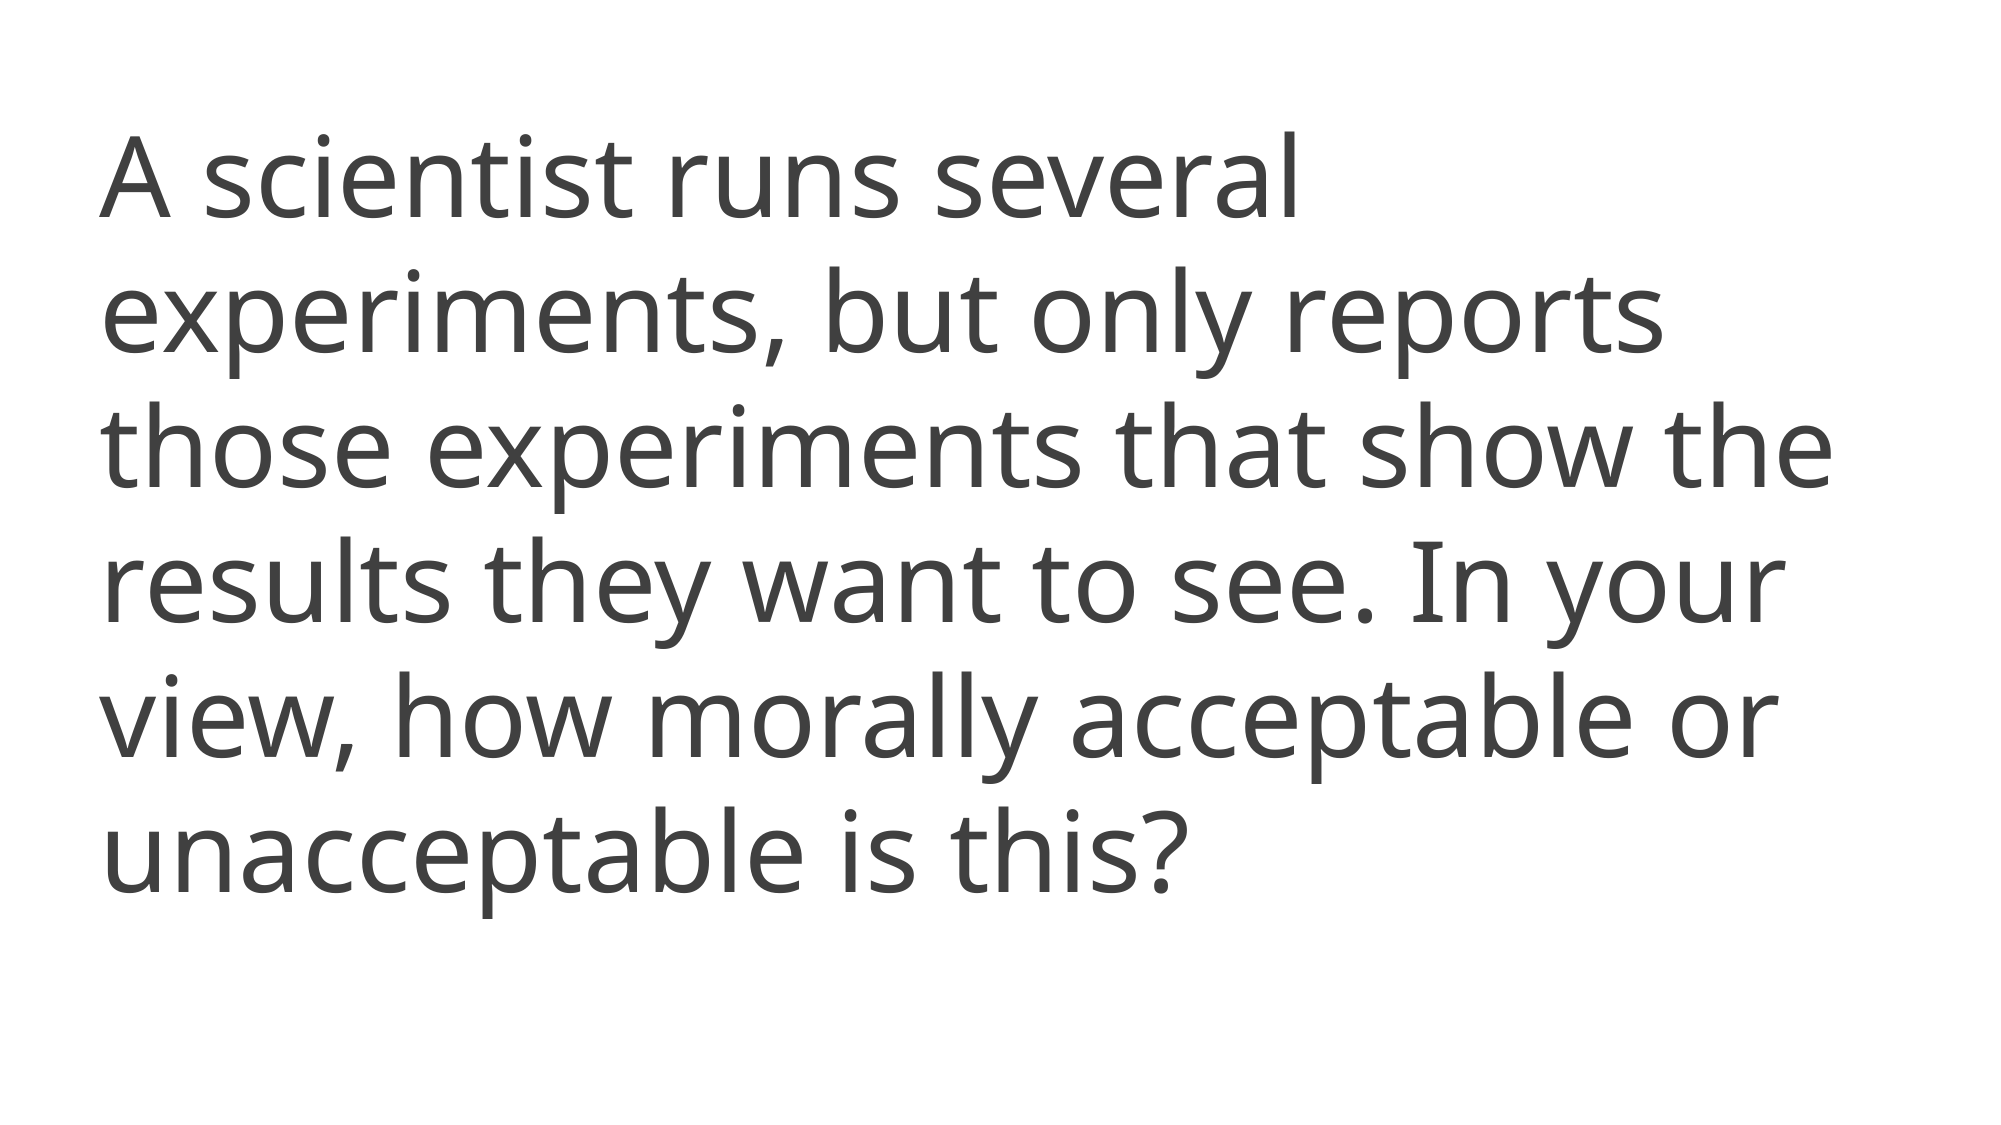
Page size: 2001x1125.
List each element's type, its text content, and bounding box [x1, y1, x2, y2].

list A scientist runs several experiments, but only reports those experiments that show the results they want to see. In your view, how morally acceptable or unacceptable is this? [85, 98, 1940, 1049]
